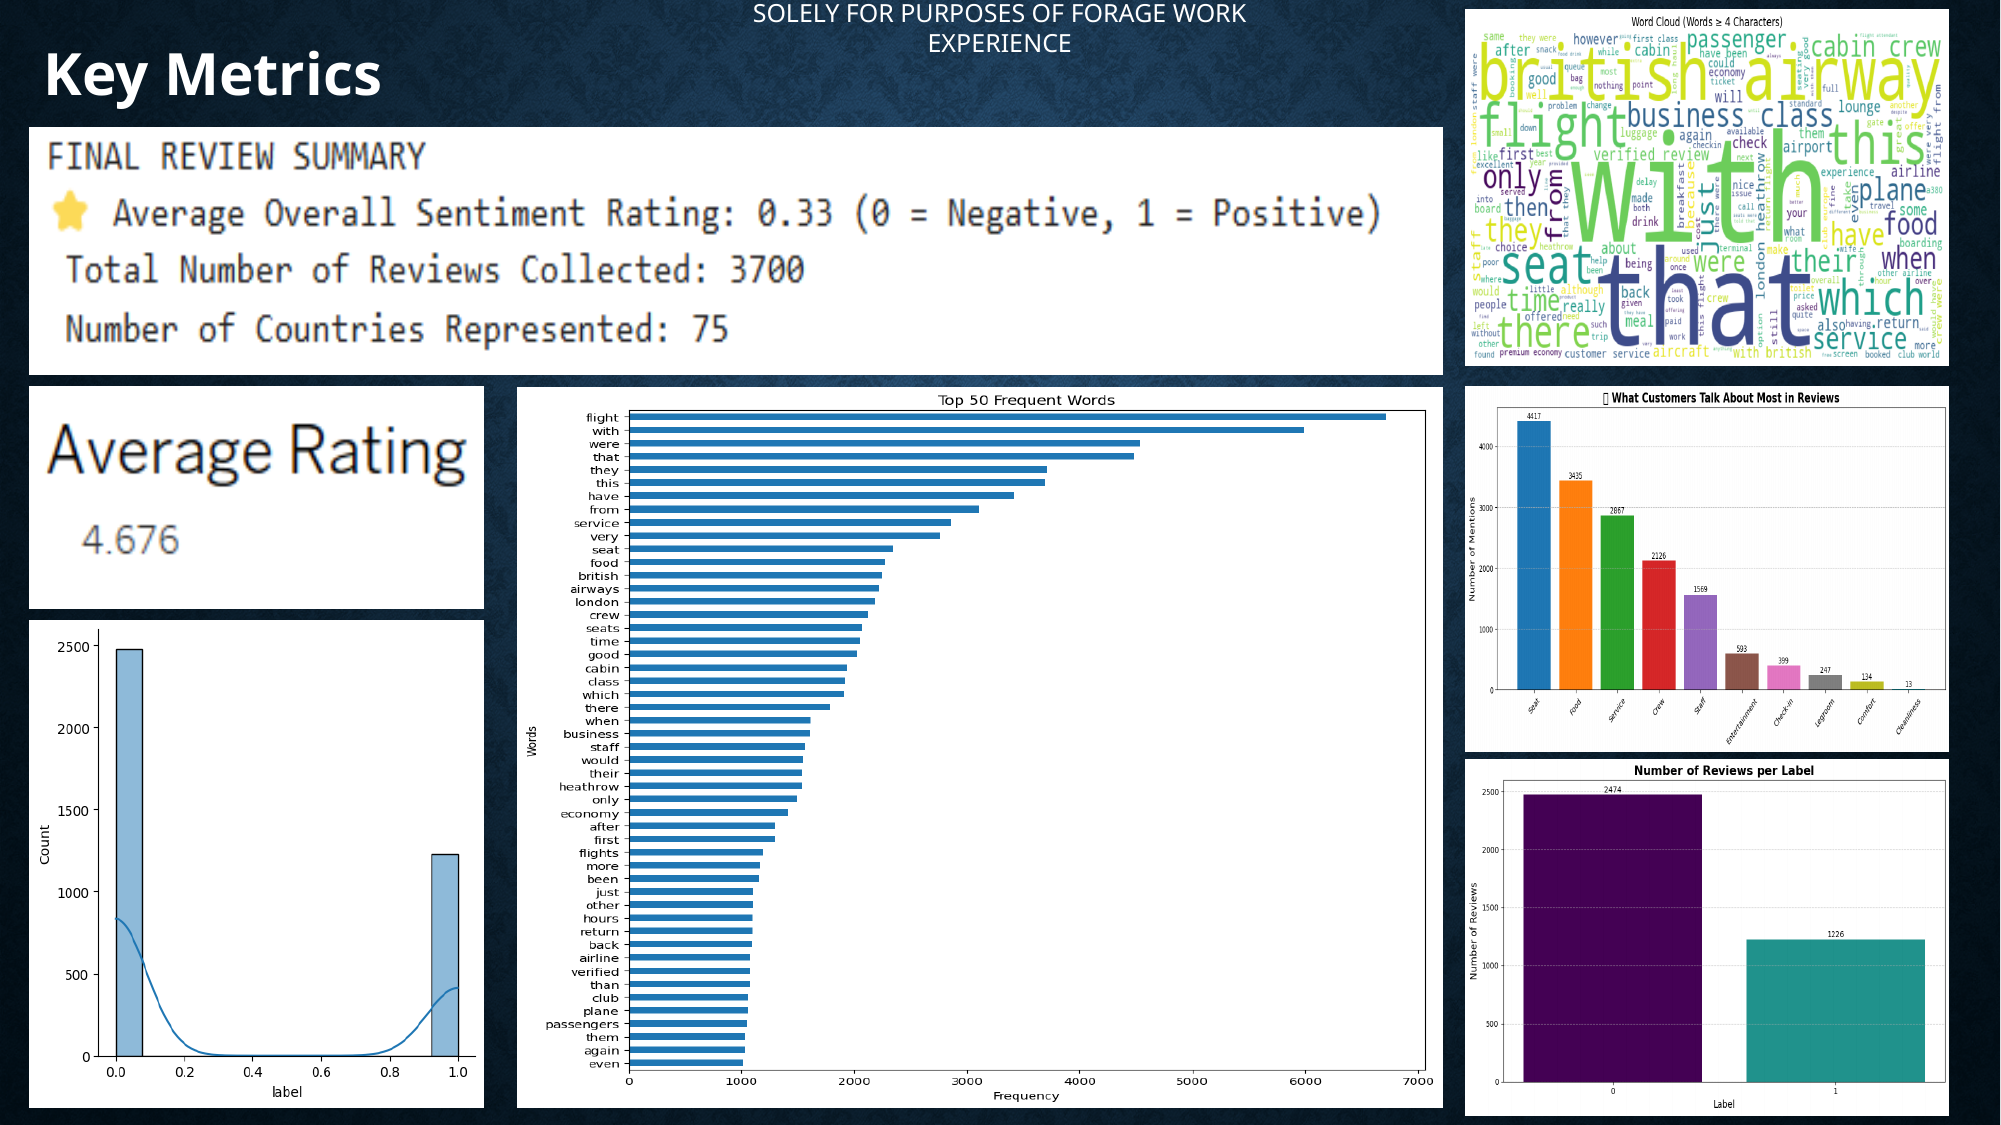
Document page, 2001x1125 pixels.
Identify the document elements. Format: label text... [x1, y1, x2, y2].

picture [1464, 758, 1949, 1116]
picture [28, 619, 485, 1108]
picture [28, 385, 485, 610]
picture [1464, 385, 1949, 753]
text_box Key Metrics [29, 29, 1416, 115]
picture [1464, 9, 1949, 366]
picture [517, 386, 1444, 1108]
picture [28, 127, 1444, 376]
